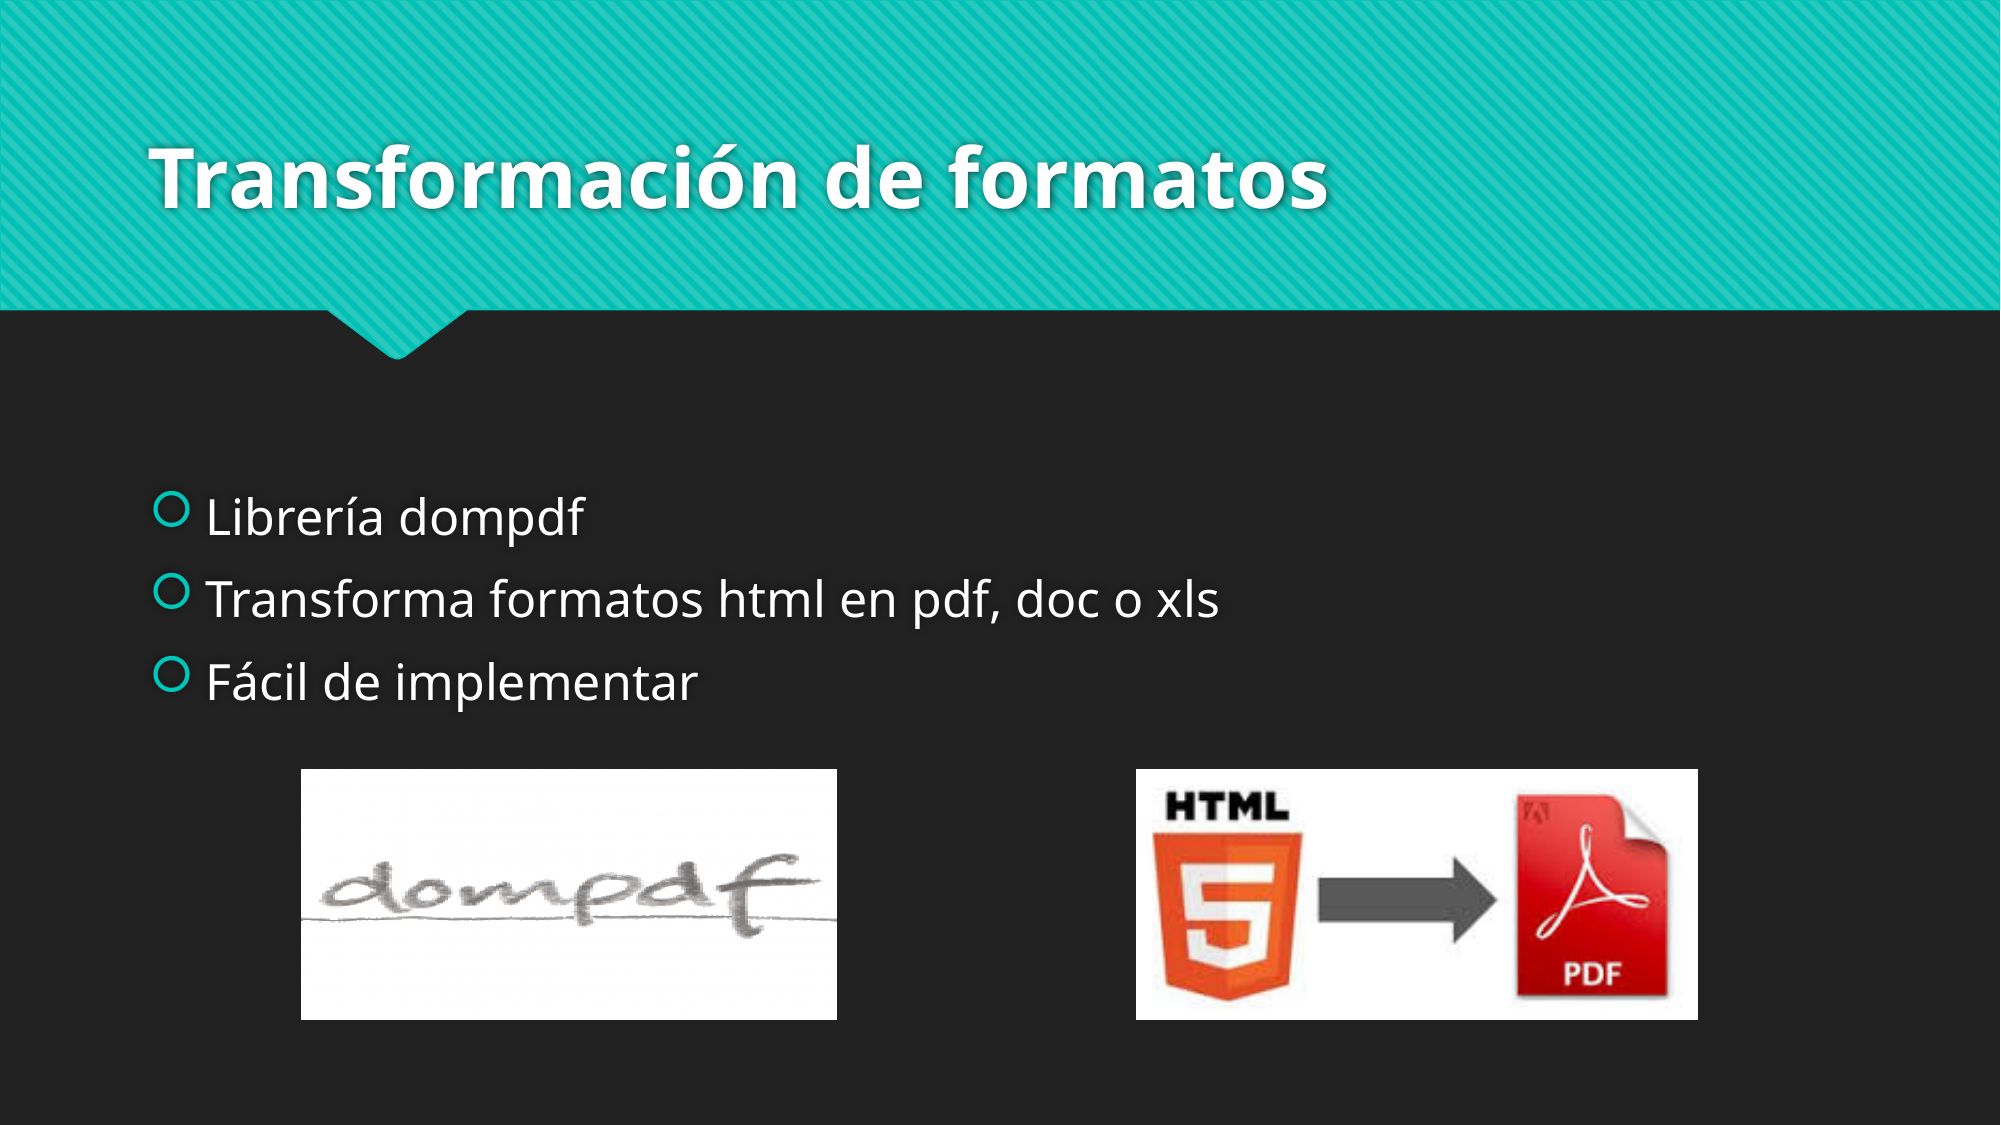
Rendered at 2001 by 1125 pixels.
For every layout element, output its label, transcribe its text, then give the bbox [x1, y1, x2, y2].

title Transformación de formatos [132, 73, 1868, 233]
picture [1136, 769, 1698, 1020]
picture [301, 769, 837, 1020]
list Librería dompdf Transforma formatos html en pdf, doc o xls Fácil de implementar [134, 331, 1866, 929]
